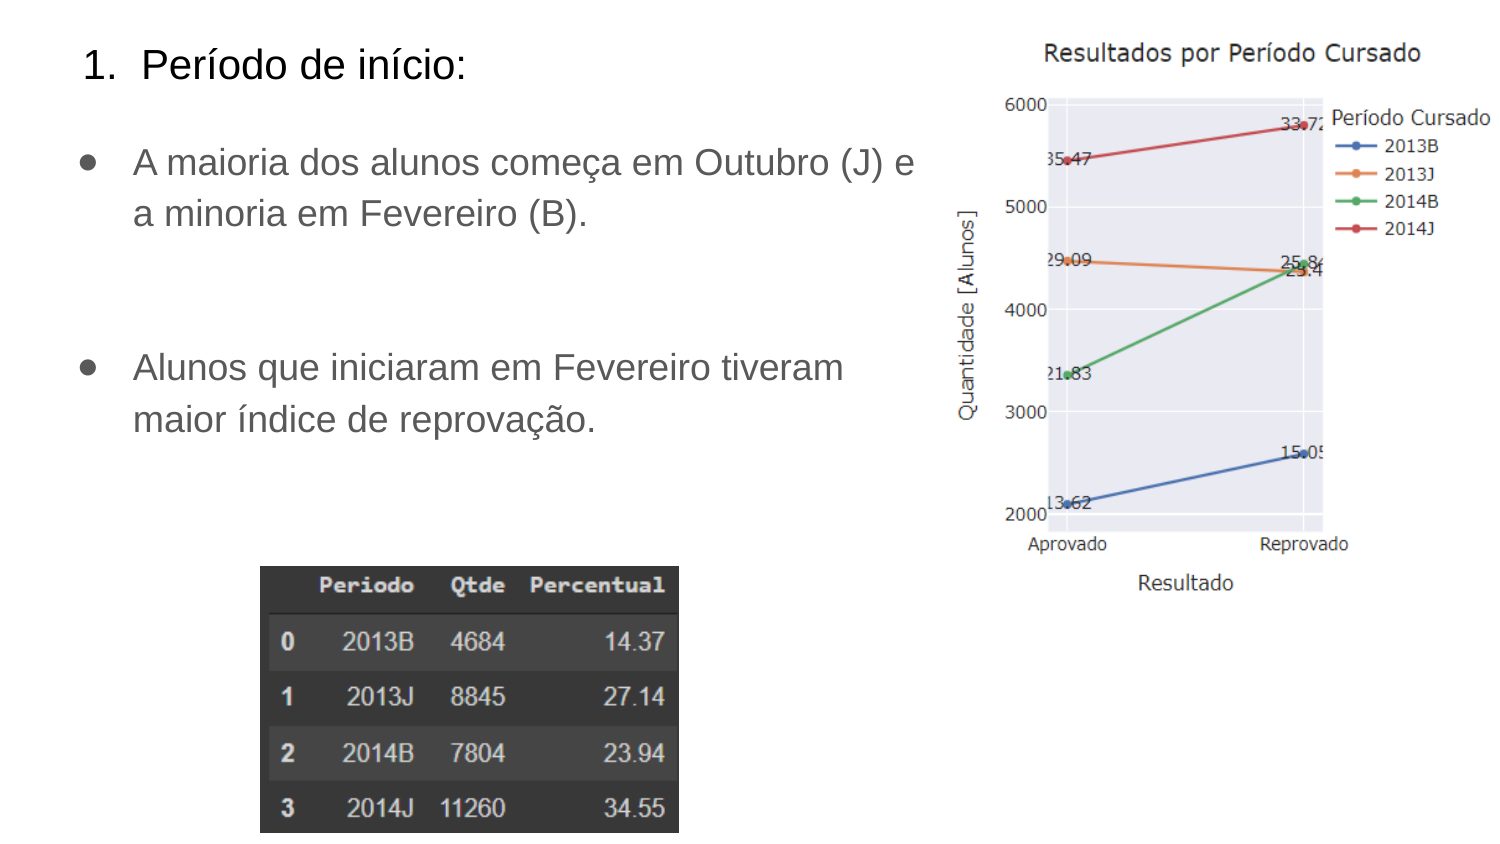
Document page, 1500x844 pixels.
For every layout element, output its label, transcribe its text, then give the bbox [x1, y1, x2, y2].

picture [955, 26, 1500, 598]
picture [259, 566, 680, 833]
list A maioria dos alunos começa em Outubro (J) e a minoria em Fevereiro (B). Alunos que iniciaram em Fevereiro tiveram maior índice de reprovação. [42, 115, 950, 459]
title Período de início: [51, 22, 889, 115]
